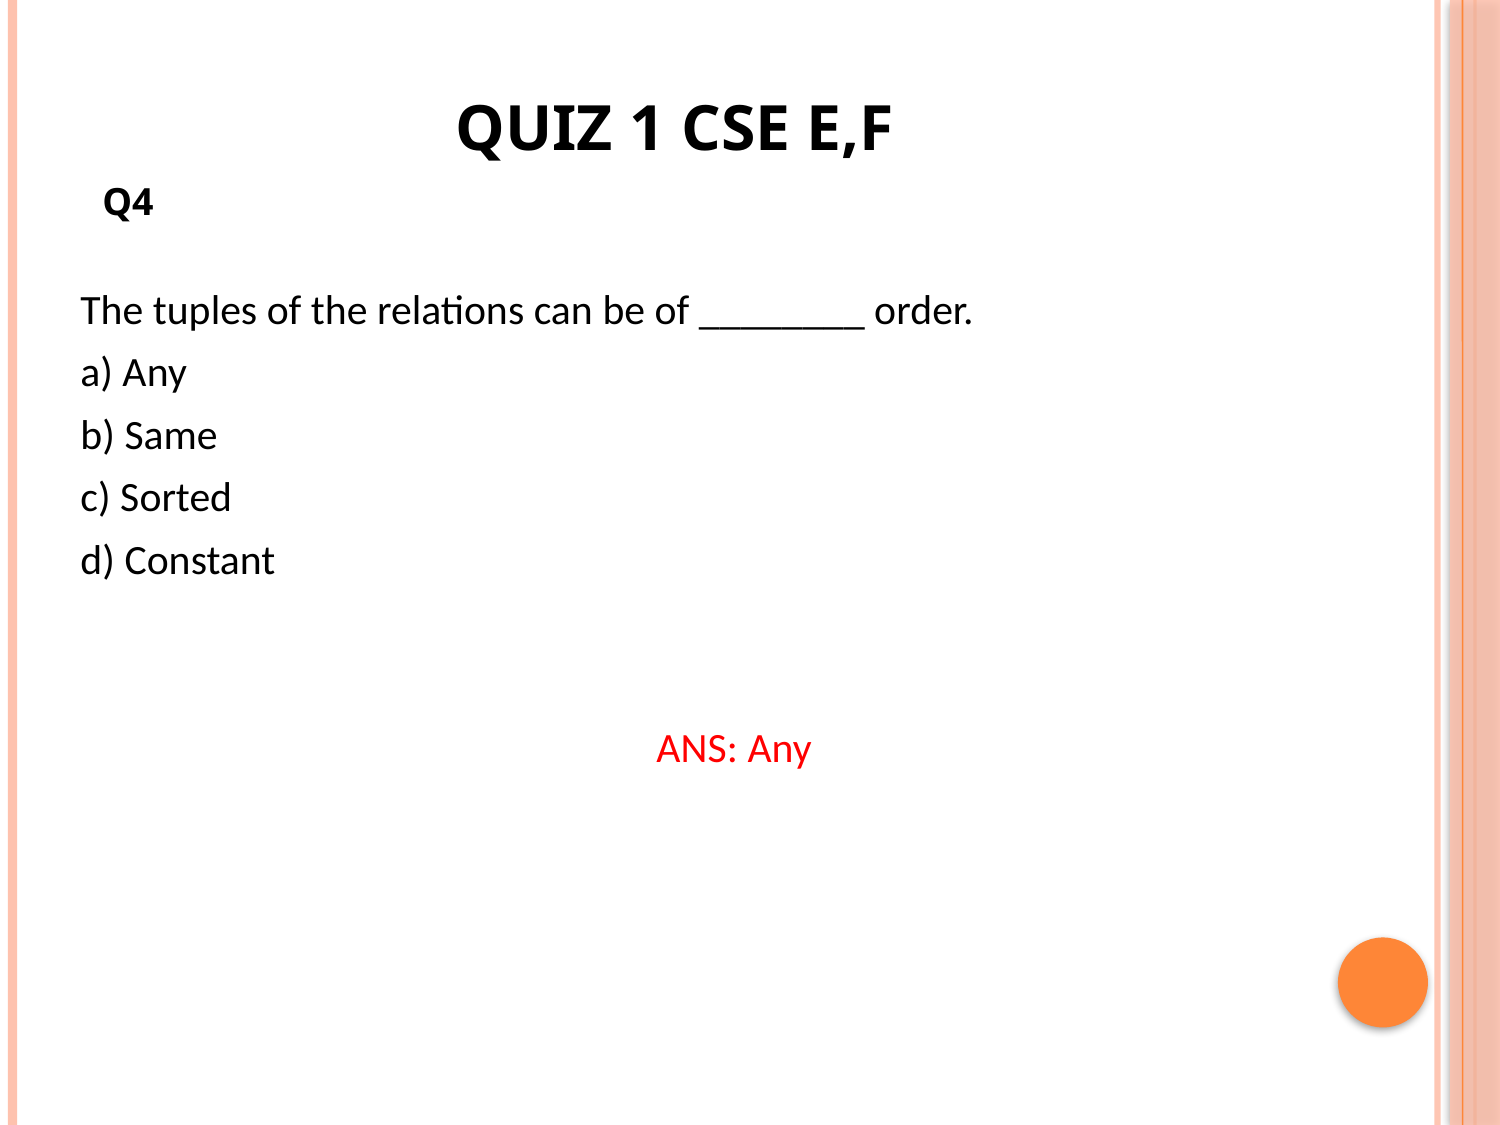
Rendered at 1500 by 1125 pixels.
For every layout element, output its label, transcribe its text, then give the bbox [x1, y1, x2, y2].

list The tuples of the relations can be of ________ order. a) Any b) Same c) Sorted d) Constant ANS: Any [65, 275, 1404, 1075]
title Quiz 1 CSE E,F [62, 37, 1288, 171]
text_box Q4 [87, 170, 375, 230]
